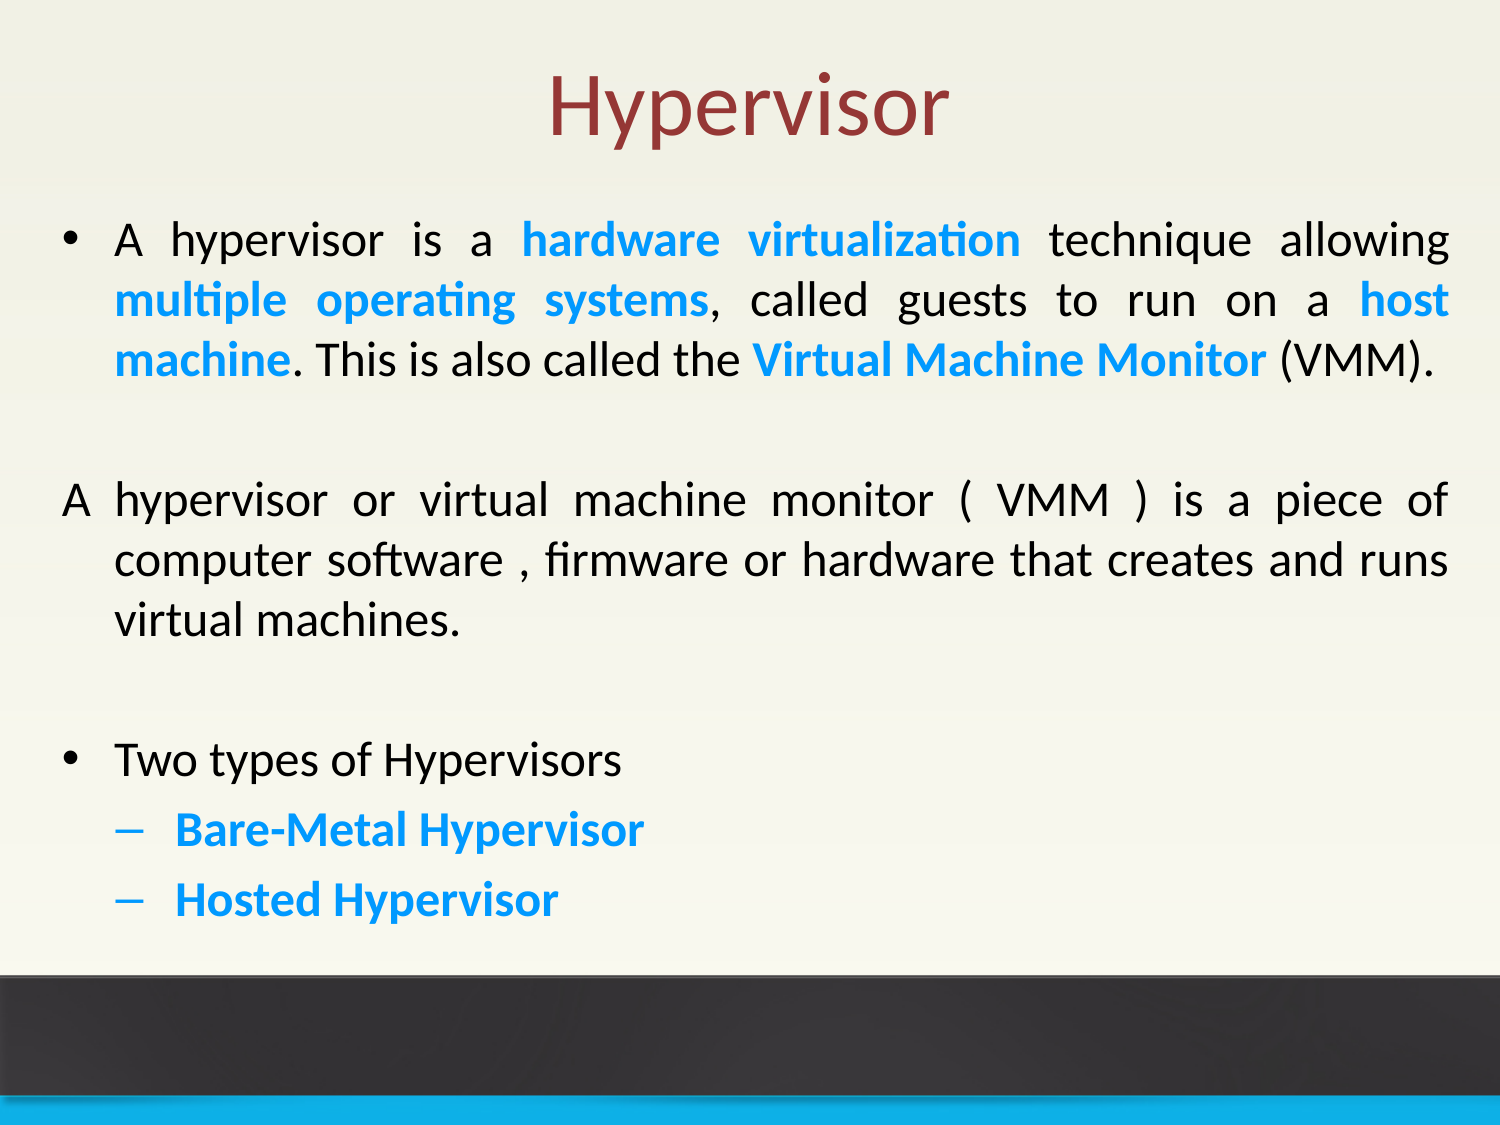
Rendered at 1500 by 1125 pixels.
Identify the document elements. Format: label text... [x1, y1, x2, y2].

list A hypervisor is a hardware virtualization technique allowing multiple operating systems, called guests to run on a host machine. This is also called the Virtual Machine Monitor (VMM). A hypervisor or virtual machine monitor ( VMM ) is a piece of computer software , firmware or hardware that creates and runs virtual machines. Two types of Hypervisors Bare-Metal Hypervisor Hosted Hypervisor [46, 198, 1466, 985]
title Hypervisor [58, 44, 1442, 153]
picture [0, 0, 1500, 1096]
